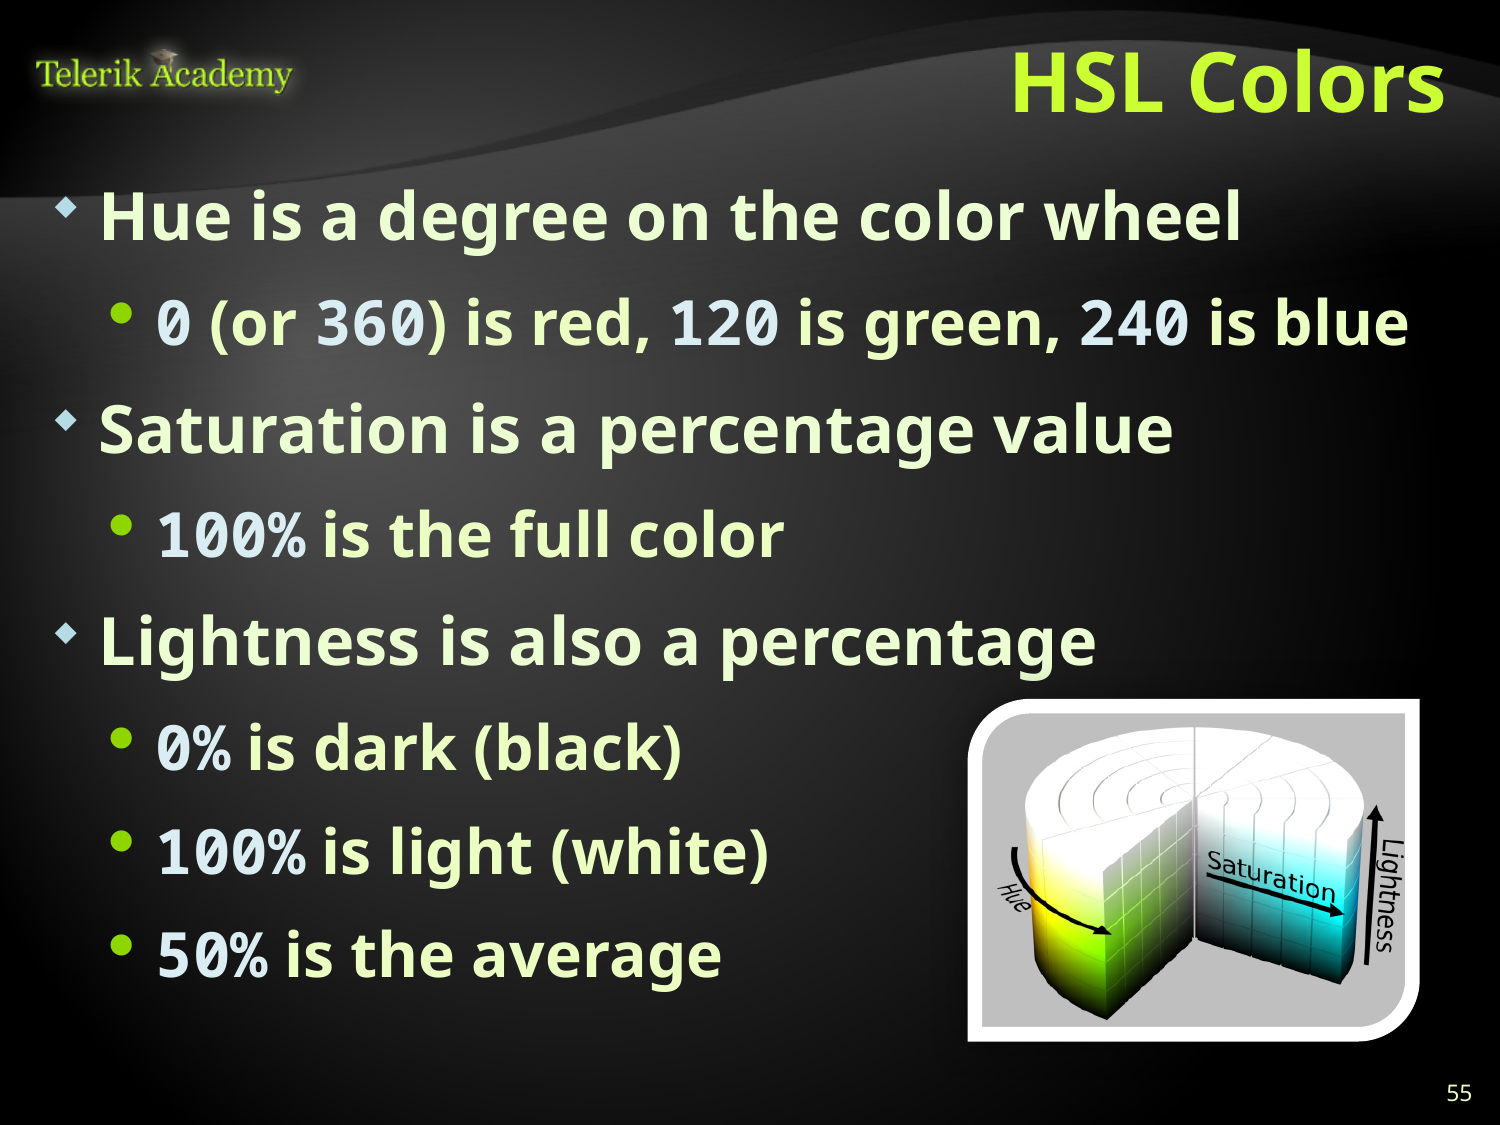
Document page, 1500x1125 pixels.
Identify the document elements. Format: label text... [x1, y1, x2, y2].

title HSL Colors [300, 12, 1463, 162]
list Hue is a degree on the color wheel 0 (or 360) is red, 120 is green, 240 is blue Saturation is a percentage value 100% is the full color Lightness is also a percentage 0% is dark (black) 100% is light (white) 50% is the average [37, 162, 1463, 1100]
picture [0, 0, 1500, 1125]
slide_number 55 [1412, 1074, 1488, 1113]
